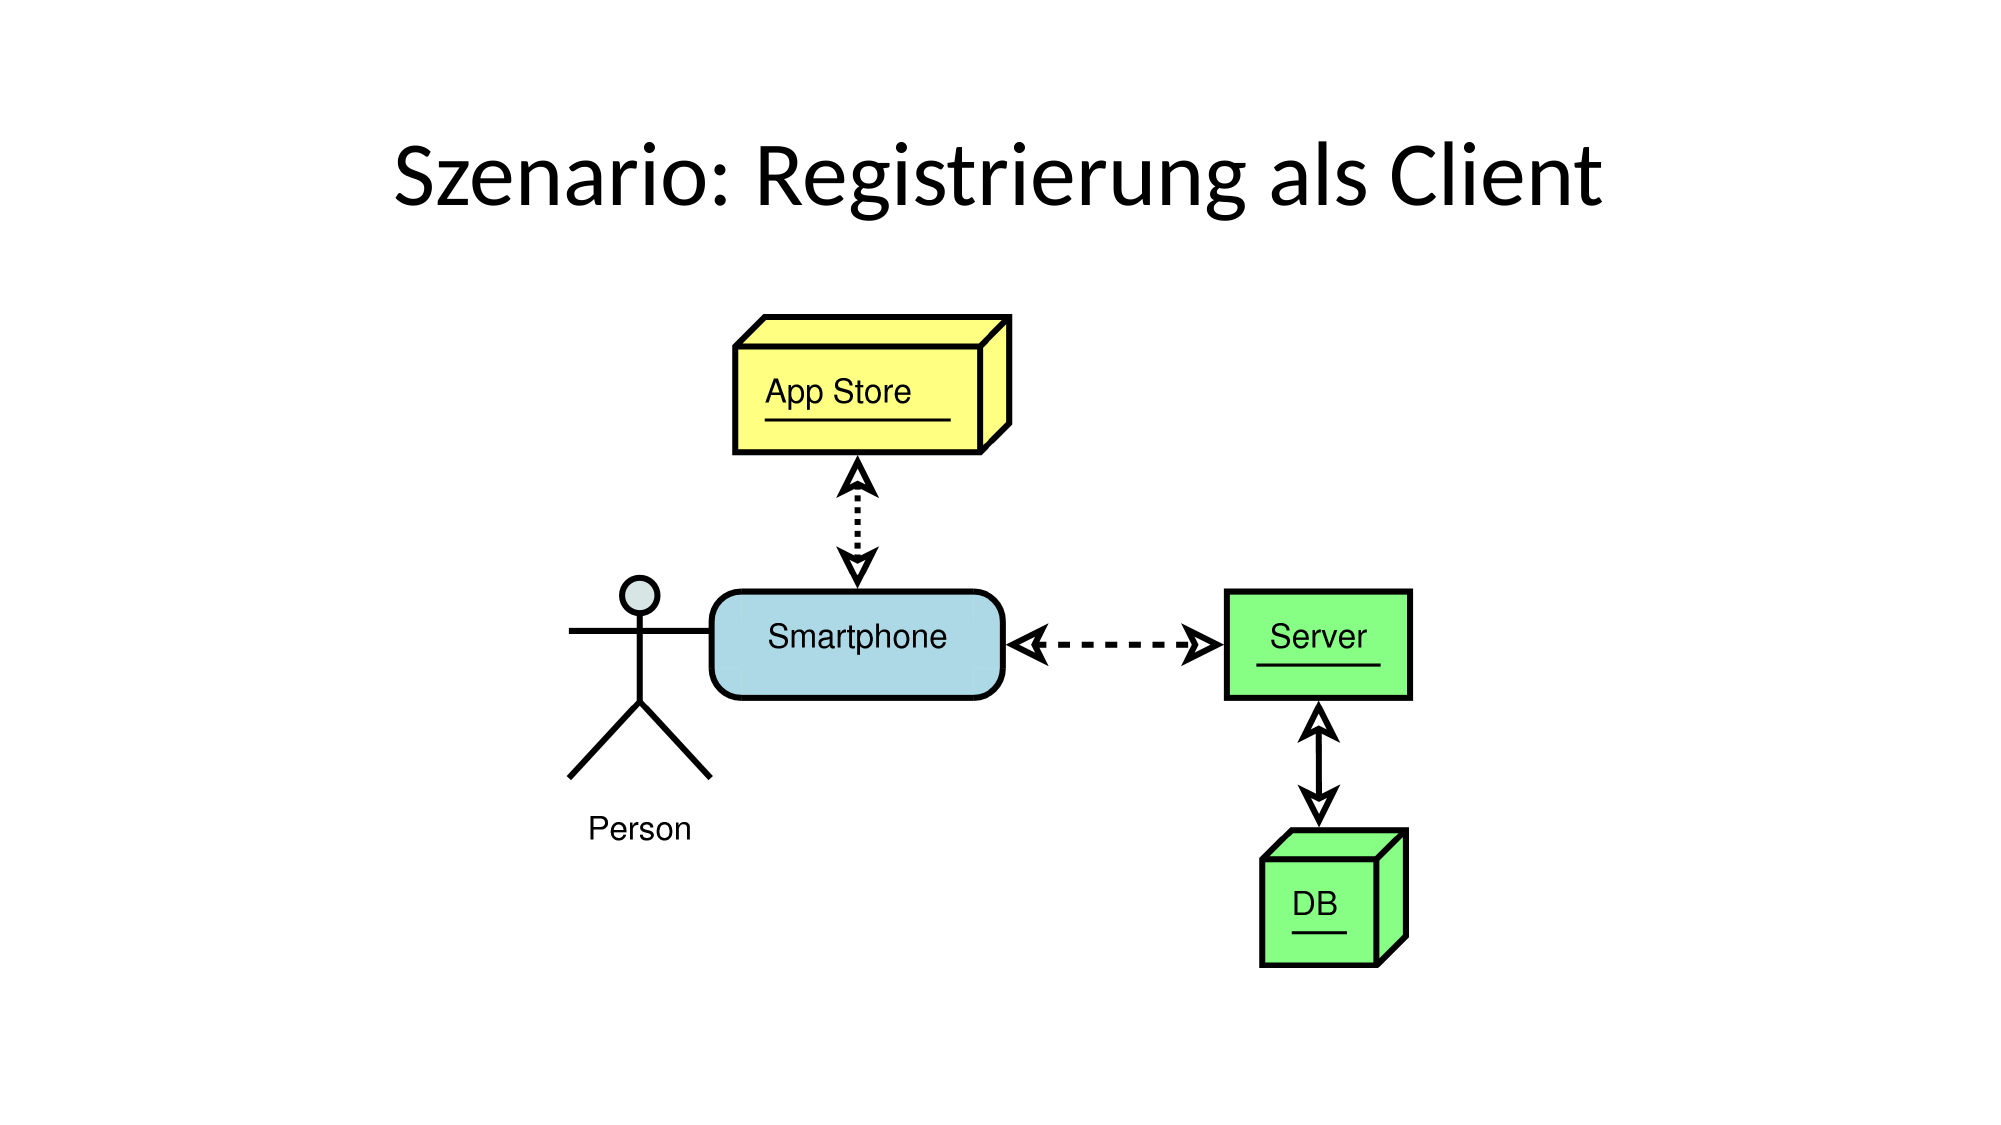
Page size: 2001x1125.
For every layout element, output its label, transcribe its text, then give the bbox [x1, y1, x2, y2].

text_box Szenario: Registrierung als Client [137, 59, 1863, 278]
picture [562, 312, 1418, 974]
